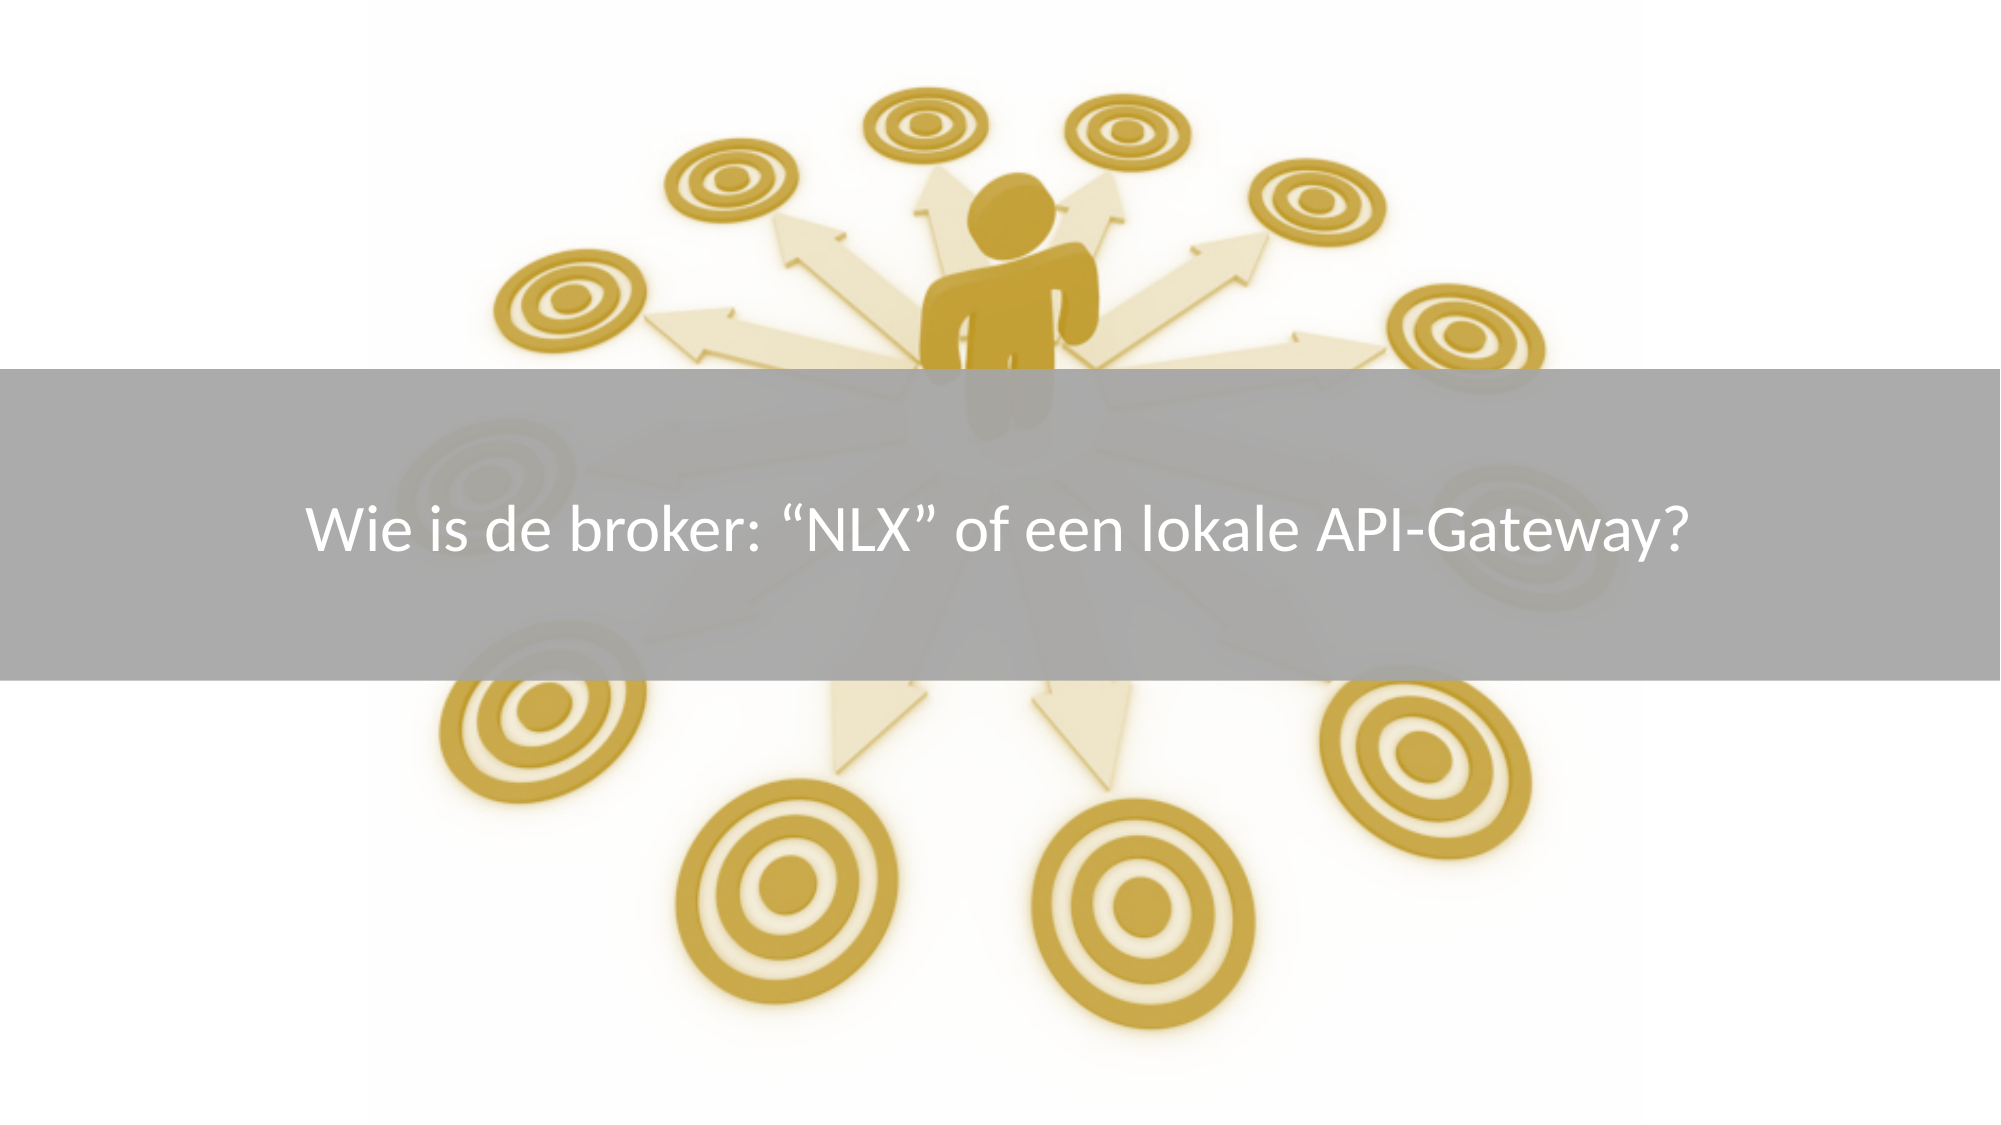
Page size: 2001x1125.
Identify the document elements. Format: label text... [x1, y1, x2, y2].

text_box Wie is de broker: “NLX” of een lokale API-Gateway? [0, 368, 369, 682]
picture [369, 0, 1643, 1125]
text_box Wie is de broker: “NLX” of een lokale API-Gateway? [1643, 368, 2000, 682]
